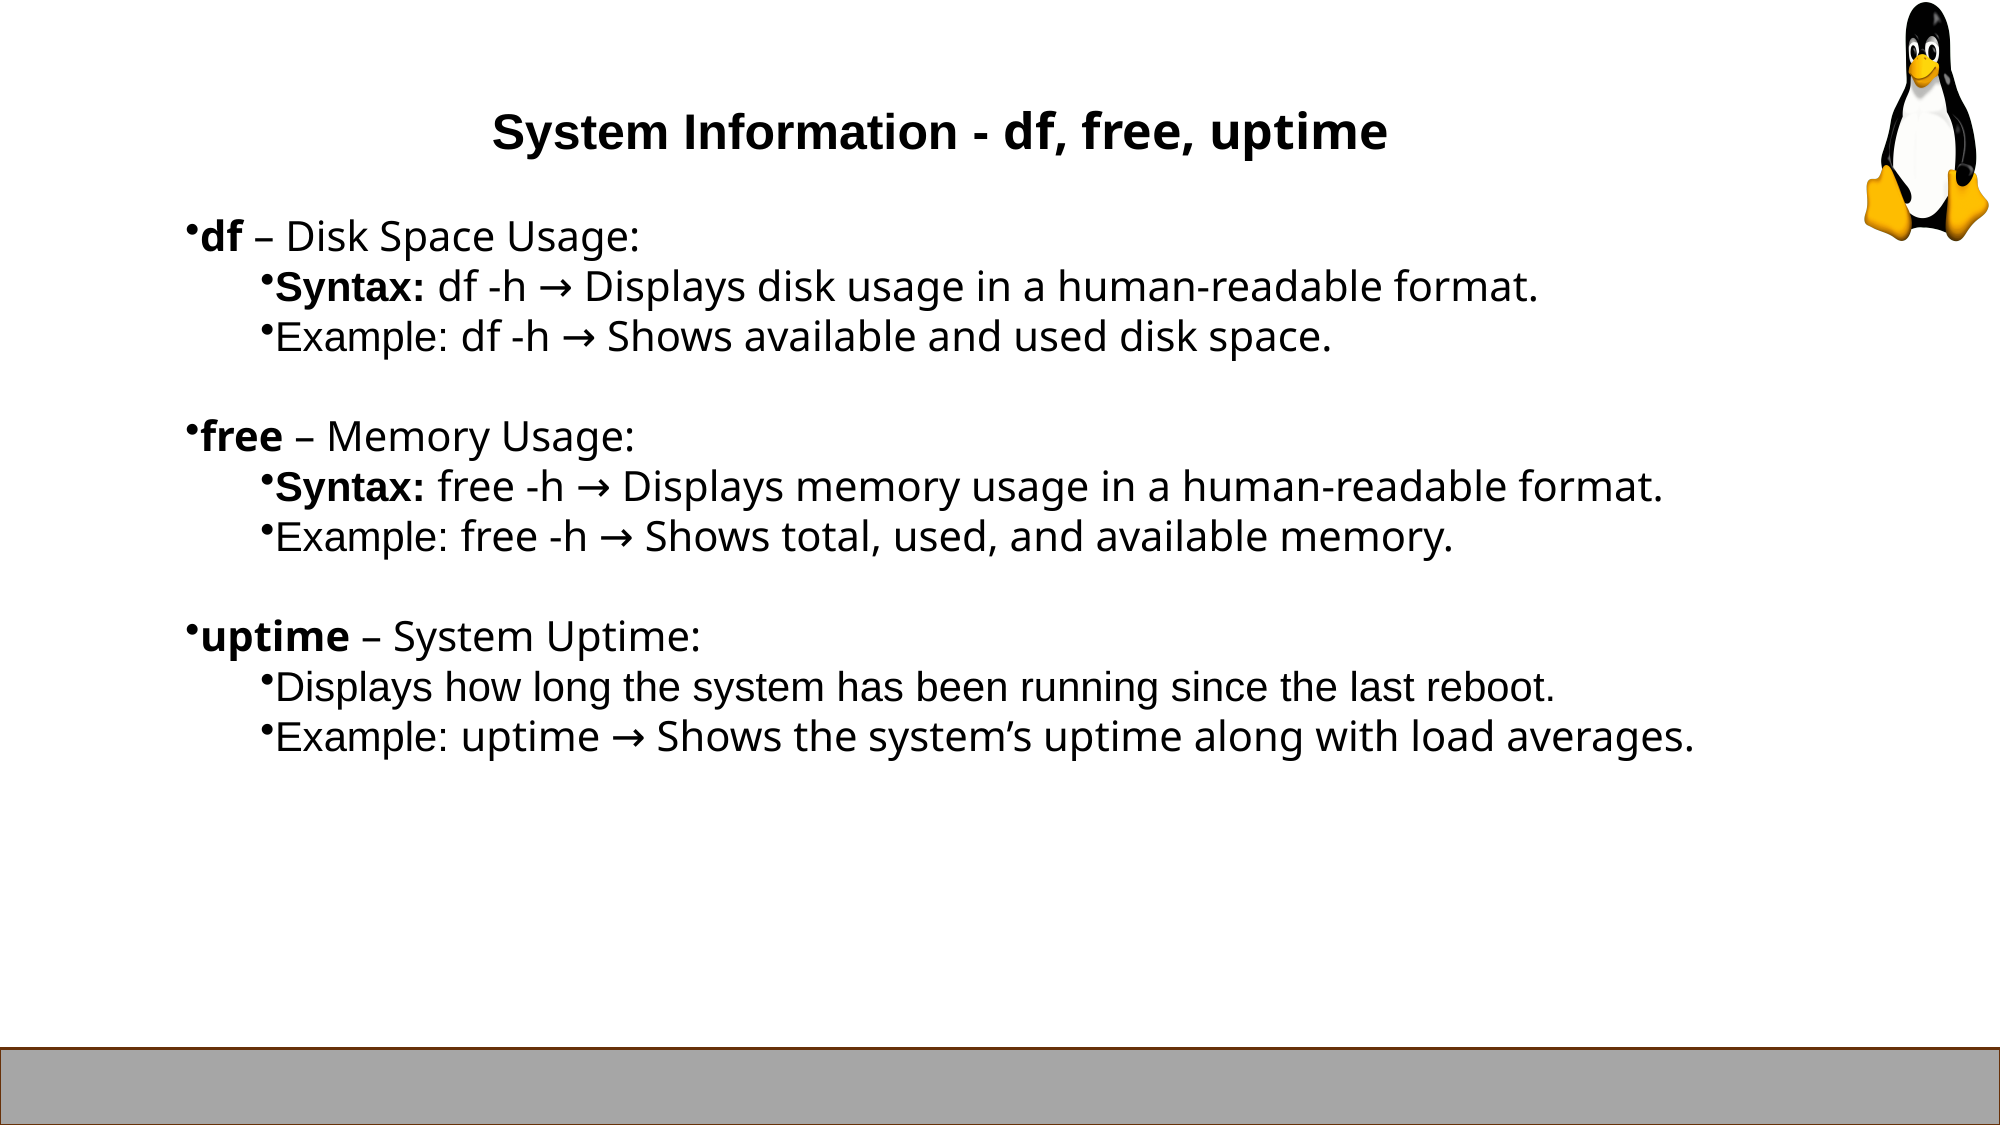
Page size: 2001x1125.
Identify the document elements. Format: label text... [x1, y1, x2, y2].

text_box [0, 1047, 2000, 1125]
text_box System Information - df, free, uptime df – Disk Space Usage: Syntax: df -h → Displays disk usage in a human-readable format. Example: df -h → Shows available and used disk space. free – Memory Usage: Syntax: free -h → Displays memory usage in a human-readable format. Example: free -h → Shows total, used, and available memory. uptime – System Uptime: Displays how long the system has been running since the last reboot. Example: uptime → Shows the system’s uptime along with load averages. [170, 91, 1711, 813]
picture [1778, 0, 2000, 252]
